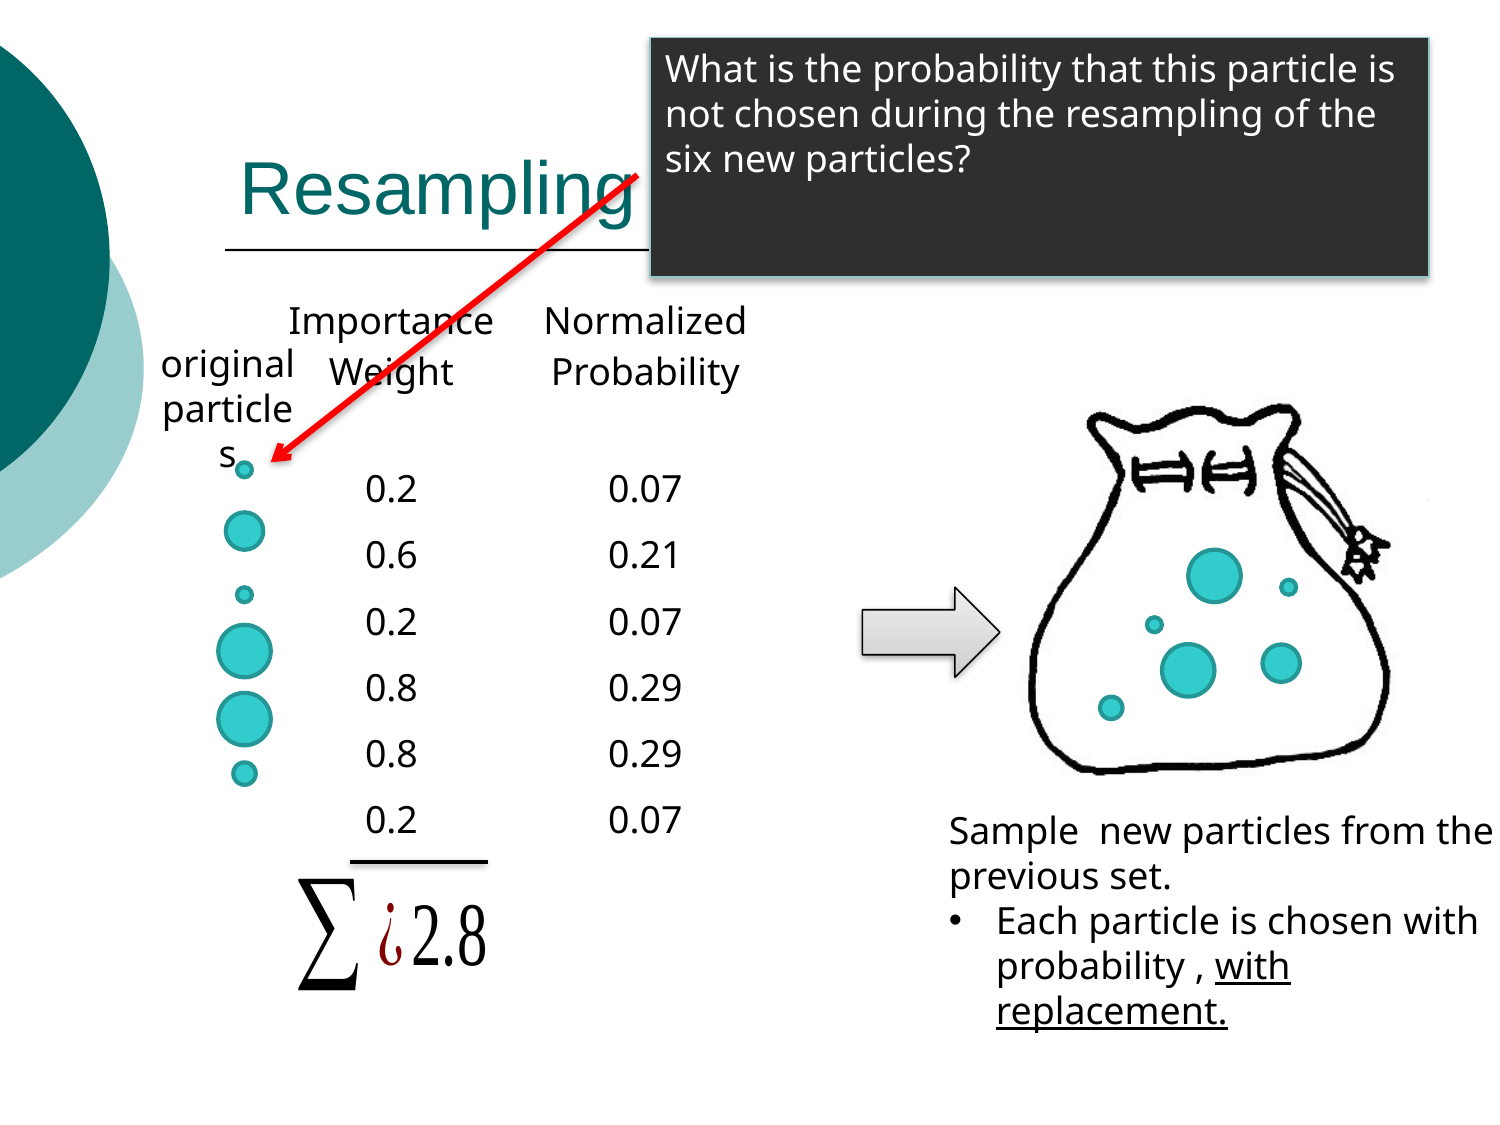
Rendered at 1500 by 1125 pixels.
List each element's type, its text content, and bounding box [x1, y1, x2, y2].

text_box [234, 585, 254, 605]
text_box [216, 622, 273, 680]
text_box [270, 174, 638, 463]
text_box [861, 586, 994, 678]
text_box [223, 510, 266, 552]
picture [999, 378, 1430, 797]
title Resampling [224, 49, 644, 238]
text_box [216, 690, 273, 748]
text_box [234, 460, 254, 480]
text_box [231, 760, 258, 787]
